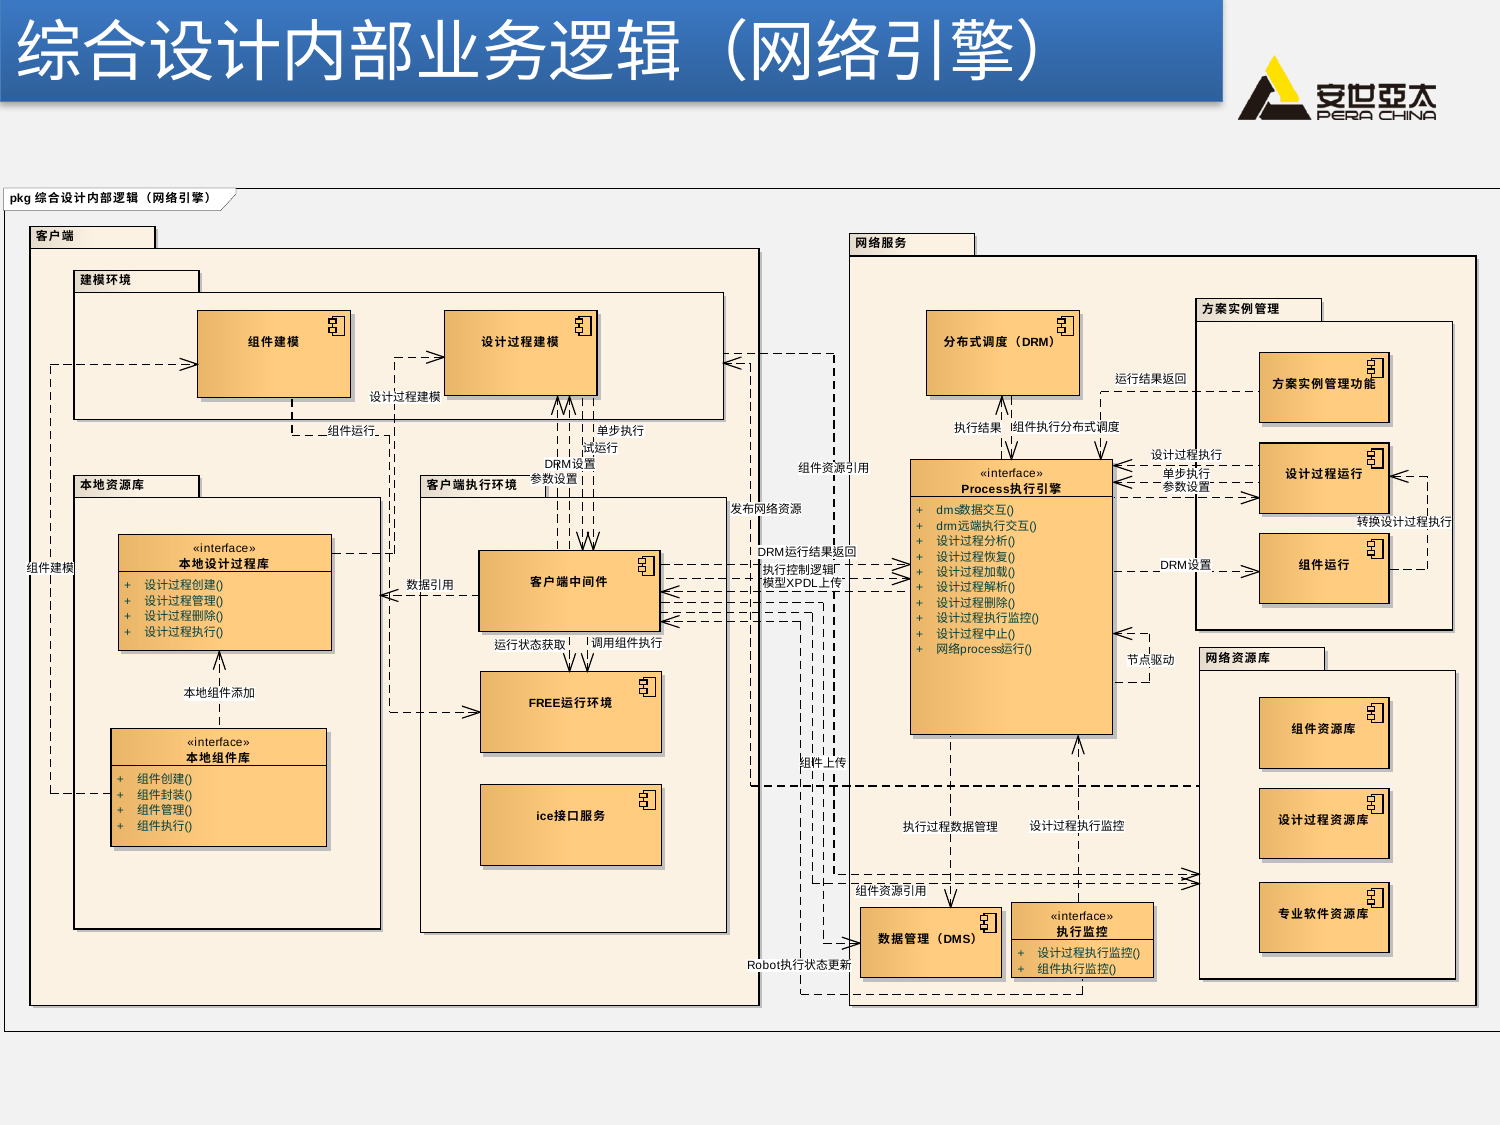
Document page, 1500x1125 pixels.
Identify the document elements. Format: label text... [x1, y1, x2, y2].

text_box 综合设计内部业务逻辑（网络引擎） [0, 0, 1223, 102]
picture [1237, 54, 1436, 120]
picture [0, 184, 1500, 1036]
